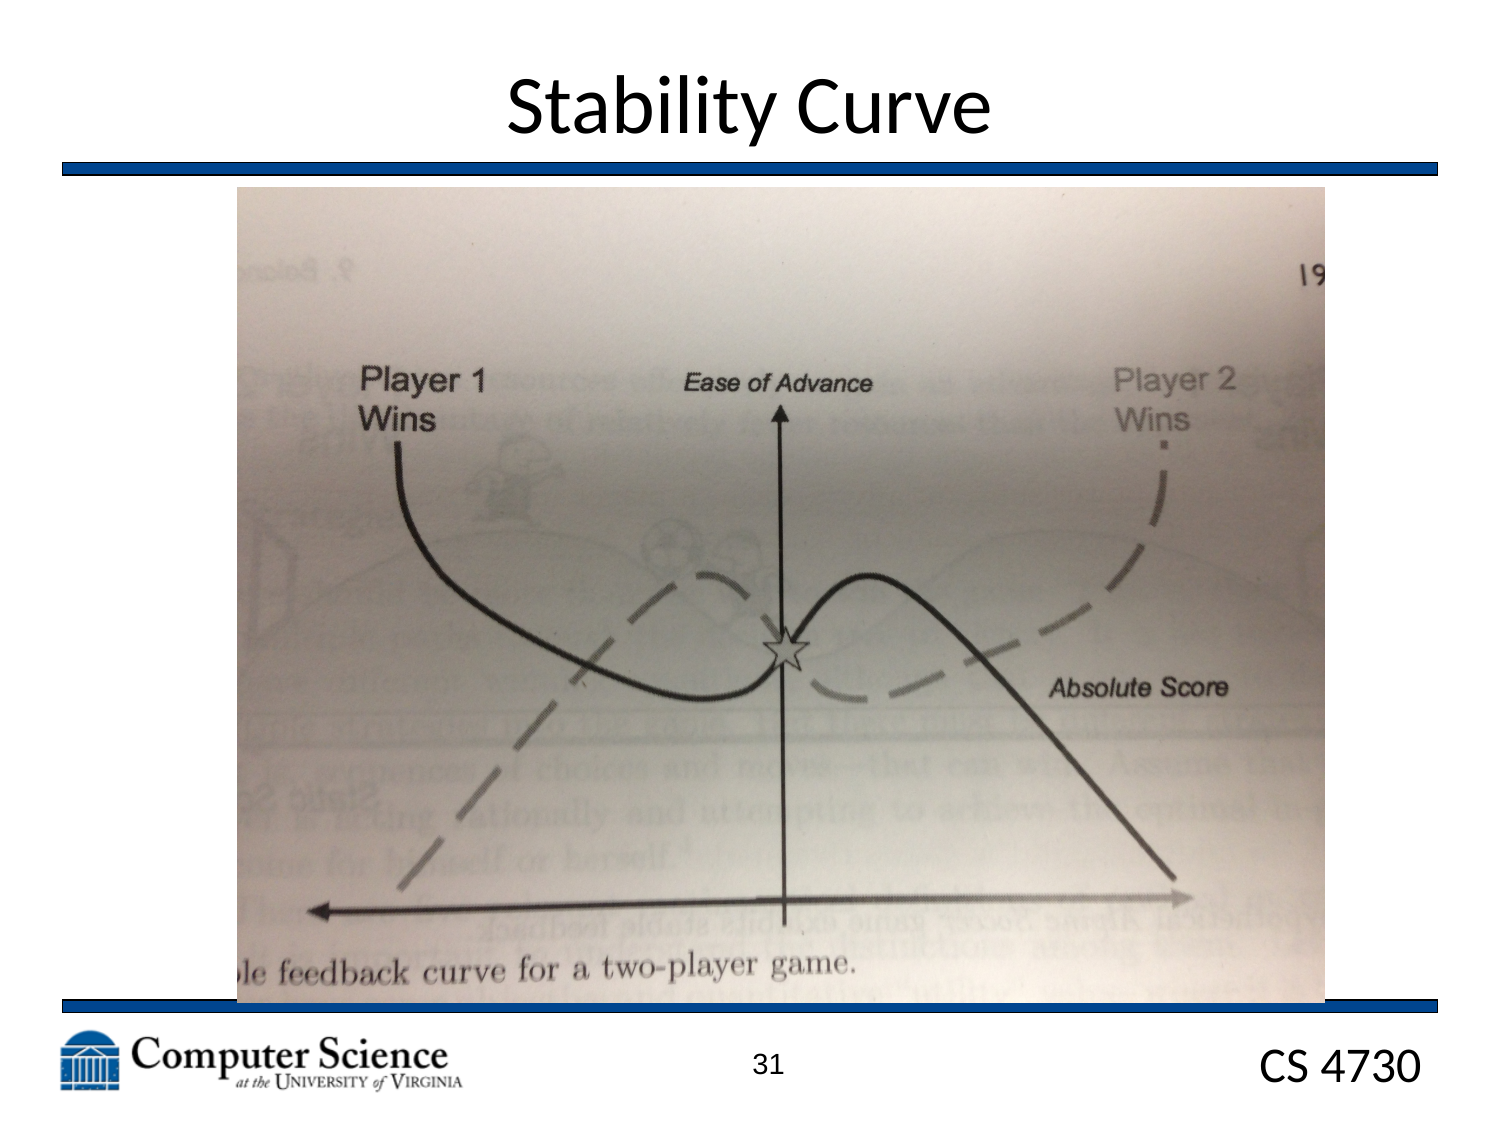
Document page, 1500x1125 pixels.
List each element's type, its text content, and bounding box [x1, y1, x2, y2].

picture [237, 187, 1326, 1004]
picture [50, 1024, 472, 1101]
title Stability Curve [62, 49, 1438, 151]
footer 31 [512, 1037, 1026, 1088]
